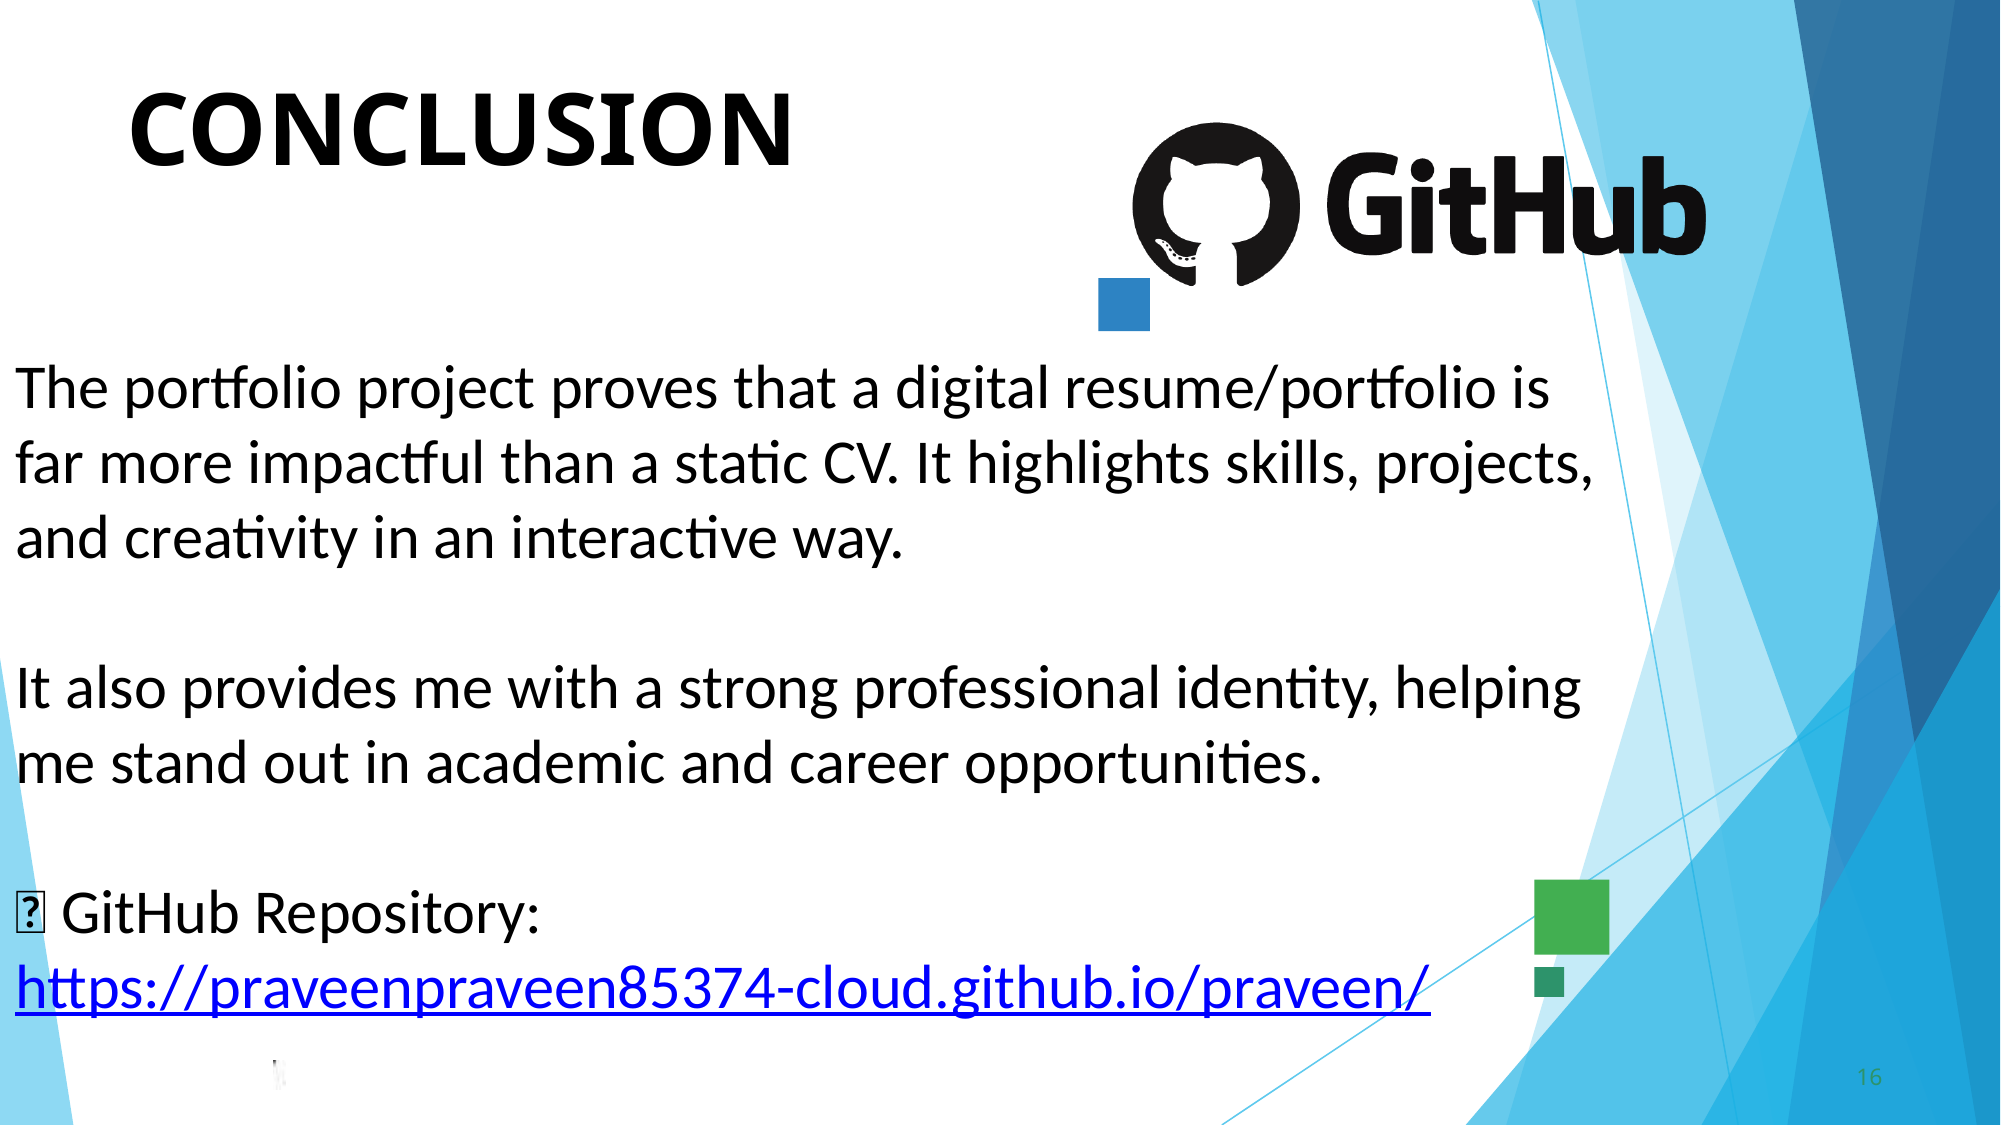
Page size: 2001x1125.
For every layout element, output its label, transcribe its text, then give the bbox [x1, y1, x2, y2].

picture [273, 1060, 287, 1091]
title CONCLUSION [123, 63, 875, 254]
picture [1039, 62, 1799, 345]
text_box The portfolio project proves that a digital resume/portfolio is far more impactful than a static CV. It highlights skills, projects, and creativity in an interactive way. It also provides me with a strong professional identity, helping me stand out in academic and career opportunities. 🔗 GitHub Repository: https://praveenpraveen85374-cloud.github.io/praveen/ [0, 331, 1651, 1111]
text_box ‹#› [1849, 1061, 1888, 1095]
